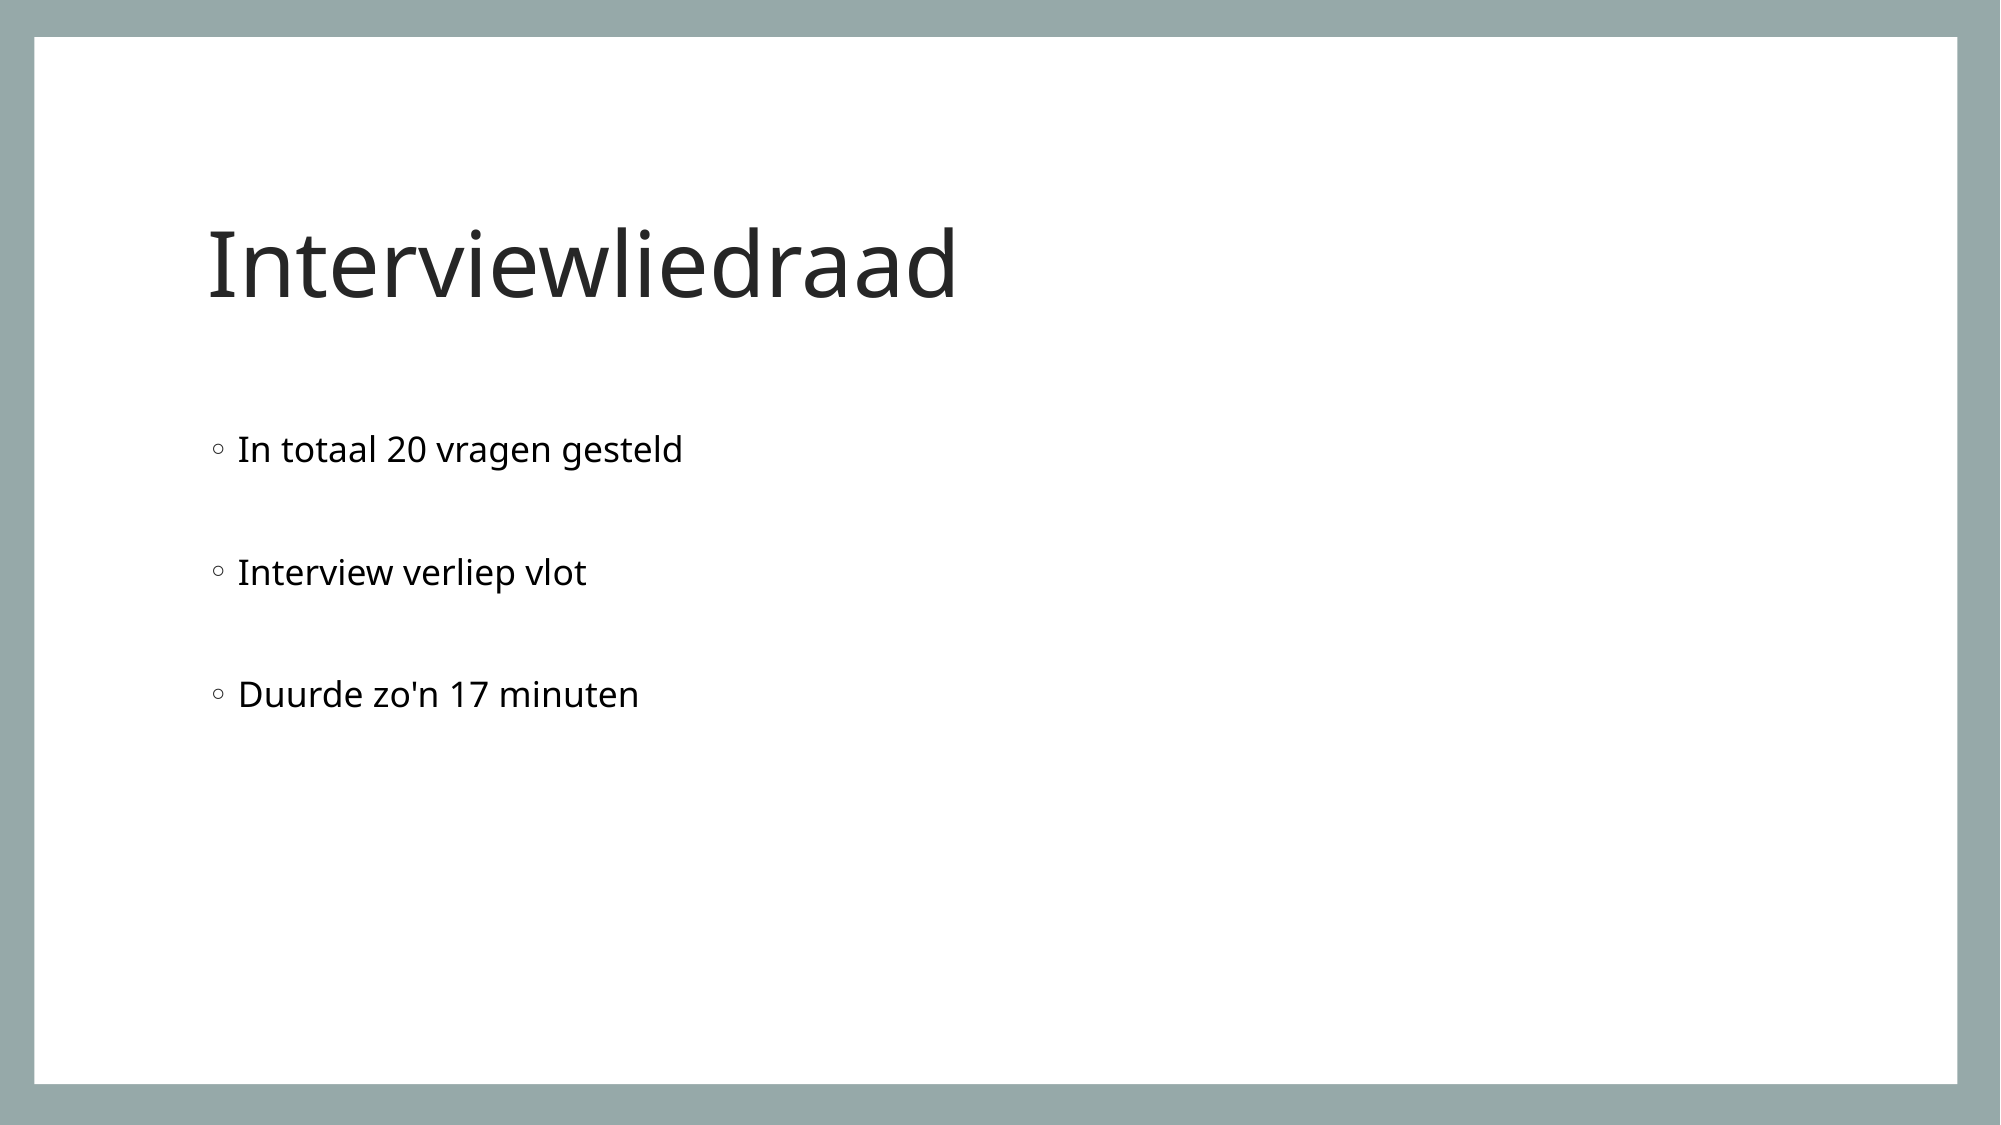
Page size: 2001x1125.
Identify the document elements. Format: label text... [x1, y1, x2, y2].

text_box [34, 37, 1958, 1085]
list In totaal 20 vragen gesteld Interview verliep vlot Duurde zo'n 17 minuten [192, 419, 1800, 979]
text_box [0, 0, 2000, 1125]
title Interviewliedraad [192, 142, 1800, 394]
